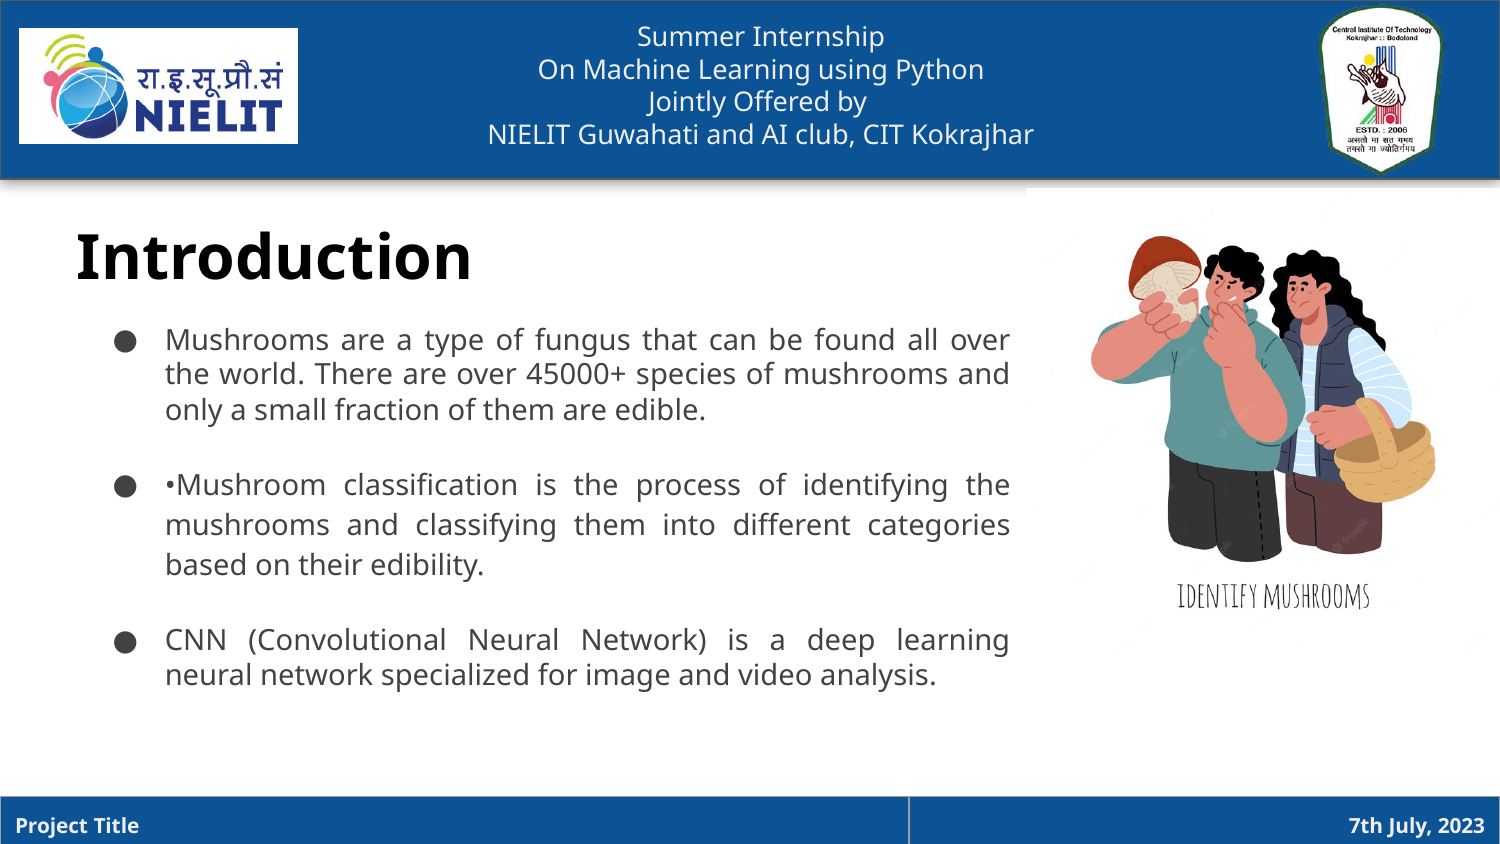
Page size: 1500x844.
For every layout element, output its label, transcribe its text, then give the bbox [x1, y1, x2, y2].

text_box Introduction [74, 214, 805, 292]
picture [1025, 188, 1500, 656]
picture [1301, 0, 1453, 180]
text_box Mushrooms are a type of fungus that can be found all over the world. There are over 45000+ species of mushrooms and only a small fraction of them are edible. •Mushroom classification is the process of identifying the mushrooms and classifying them into different categories based on their edibility. CNN (Convolutional Neural Network) is a deep learning neural network specialized for image and video analysis. [74, 305, 1027, 707]
picture [19, 28, 298, 144]
